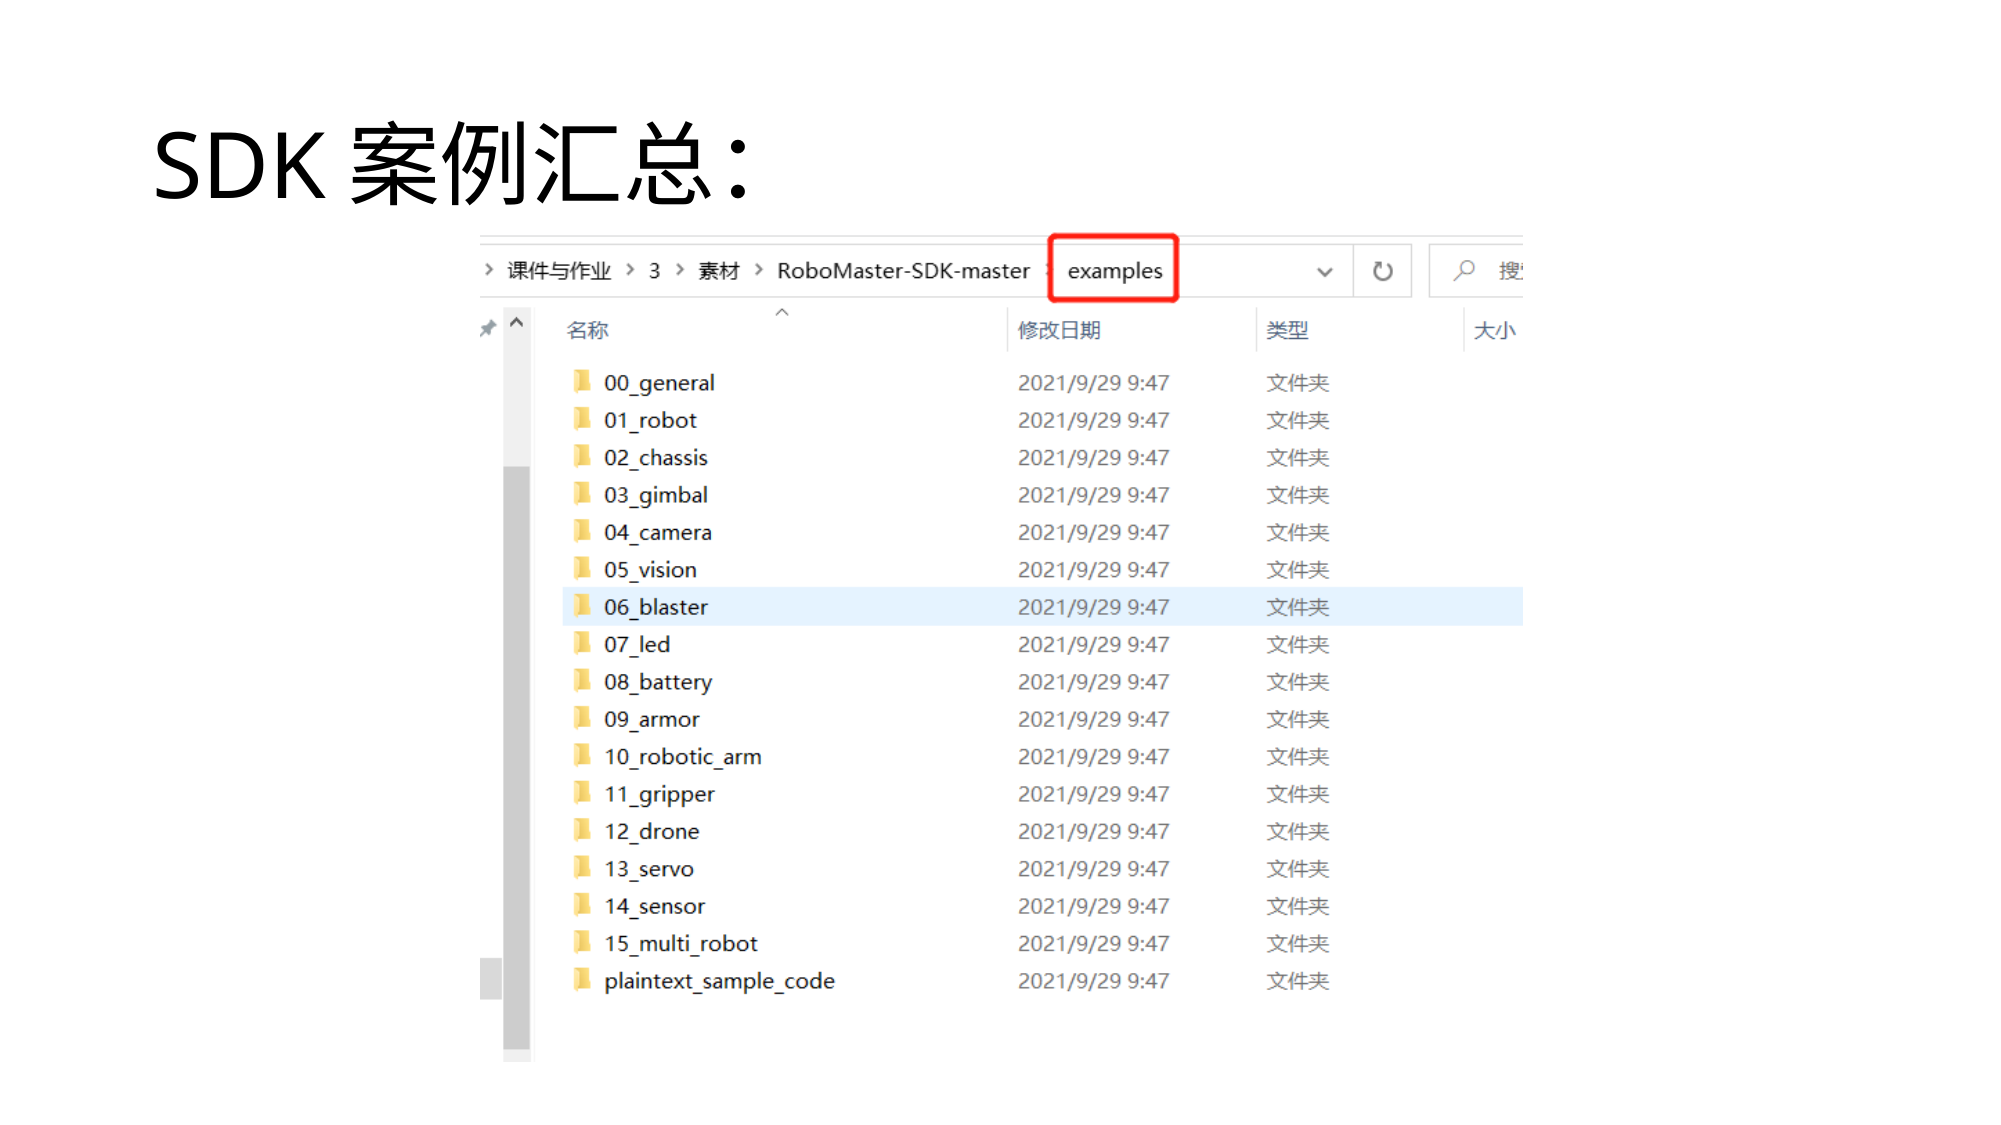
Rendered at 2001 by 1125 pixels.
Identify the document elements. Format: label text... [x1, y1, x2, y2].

picture [479, 212, 1523, 1062]
title SDK案例汇总： [137, 59, 1863, 278]
